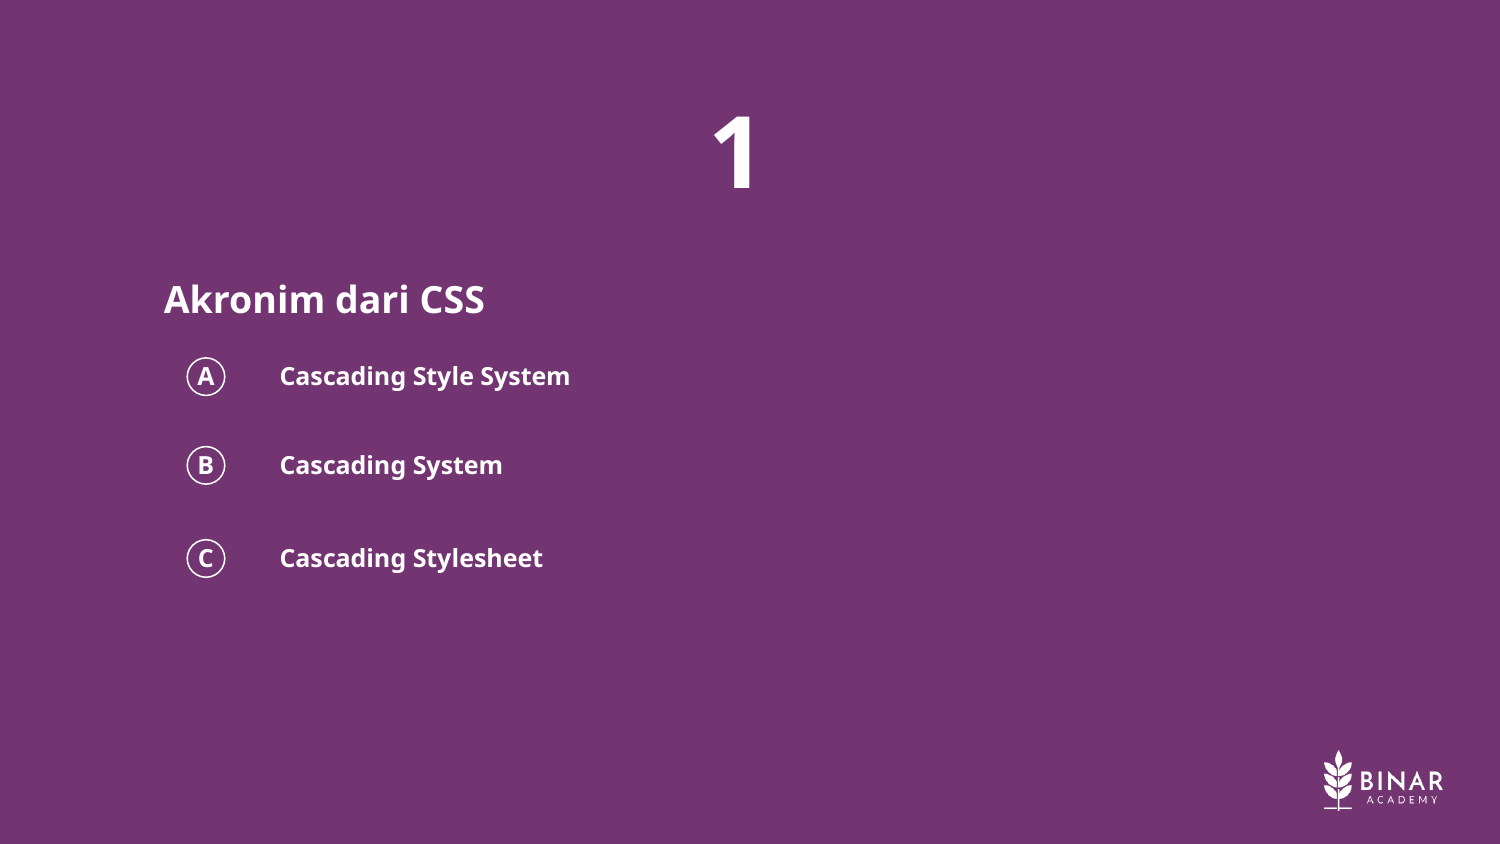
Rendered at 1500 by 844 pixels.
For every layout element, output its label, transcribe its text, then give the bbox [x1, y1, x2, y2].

text_box Akronim dari CSS [148, 261, 1325, 338]
text_box Cascading Stylesheet [264, 519, 798, 596]
text_box C [175, 531, 236, 584]
text_box [187, 539, 225, 578]
text_box [187, 446, 225, 485]
text_box Cascading Style System [264, 337, 798, 414]
picture [1324, 749, 1443, 811]
text_box A [175, 349, 236, 403]
text_box [187, 357, 225, 396]
text_box B [175, 437, 236, 491]
text_box 1 [677, 96, 796, 201]
text_box Cascading System [264, 426, 798, 503]
